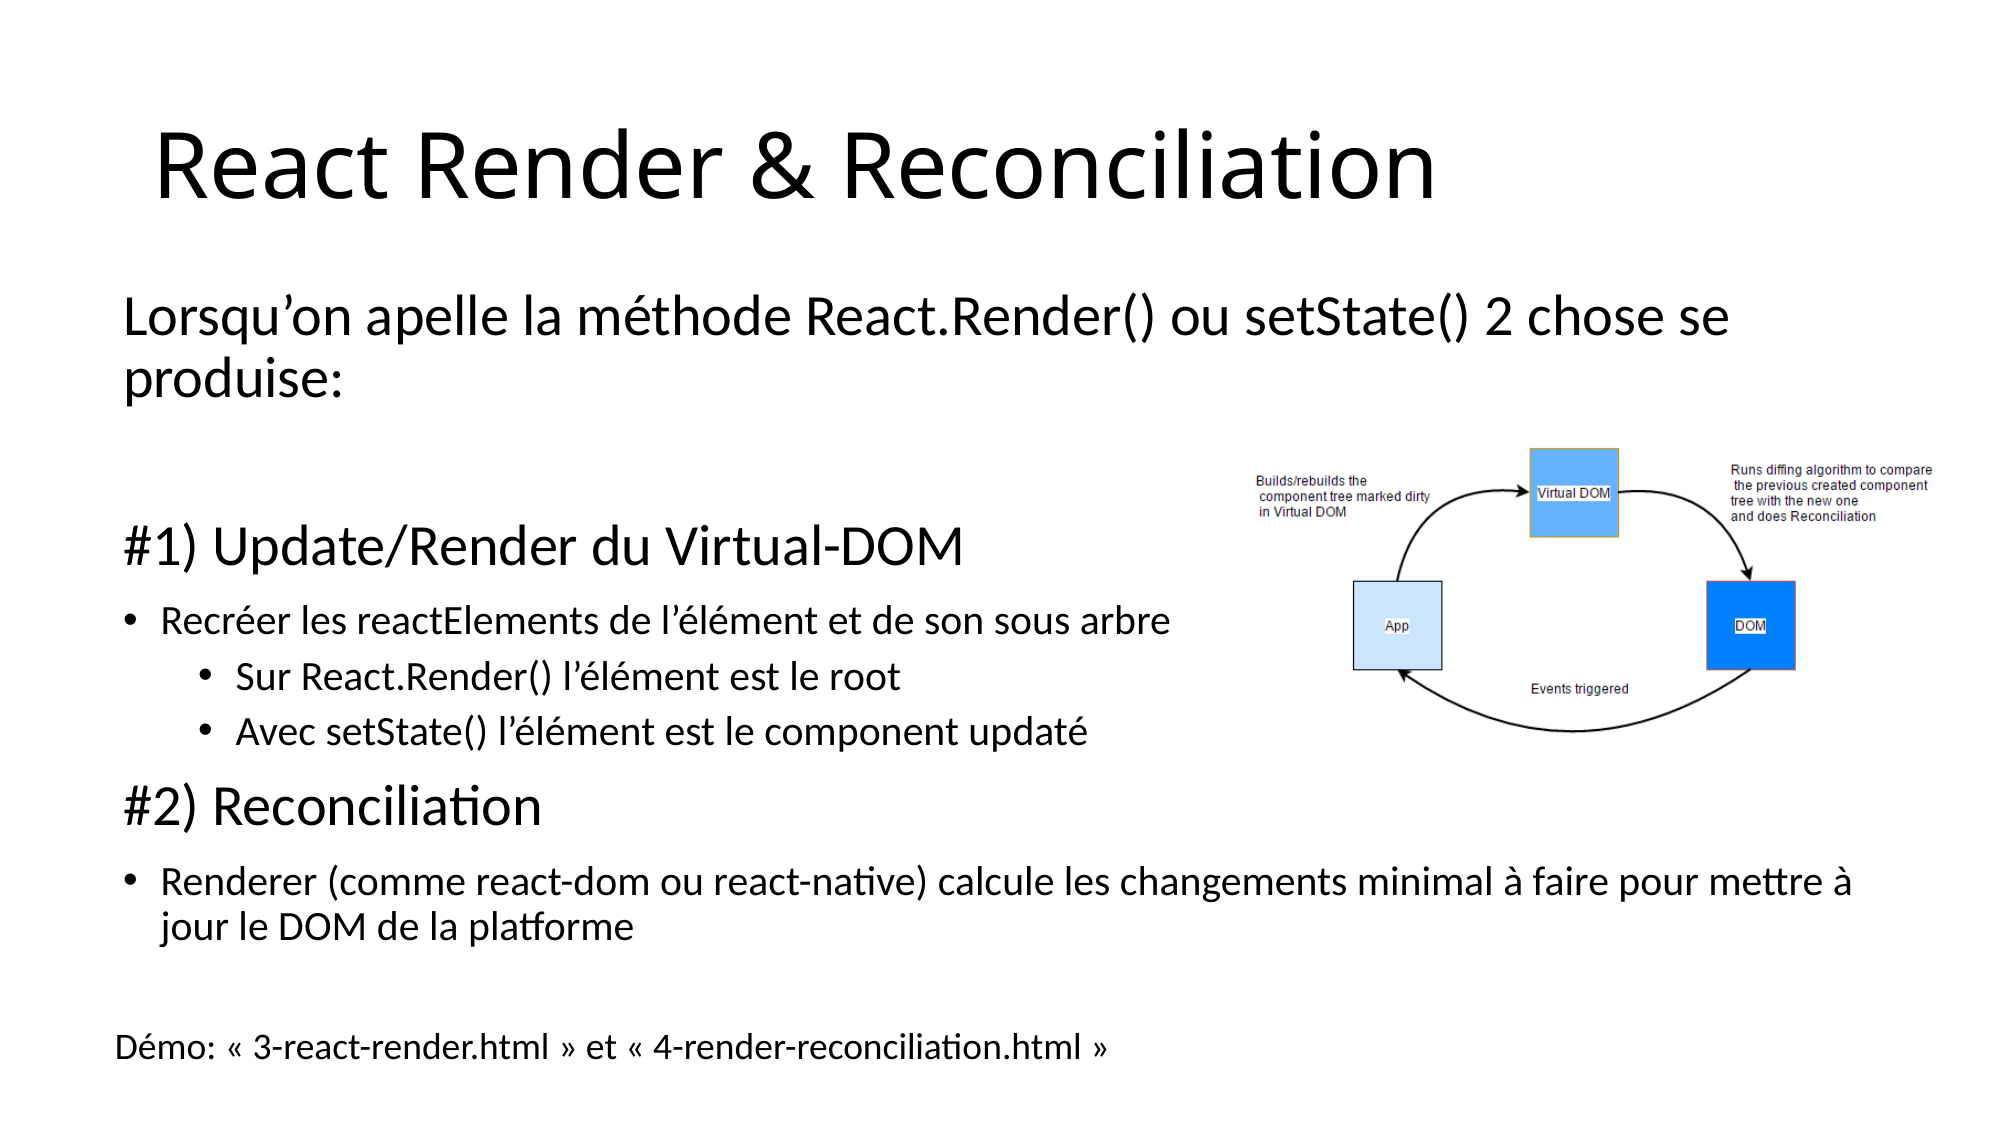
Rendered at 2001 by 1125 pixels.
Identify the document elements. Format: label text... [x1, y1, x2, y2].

picture [1247, 406, 1967, 781]
title React Render & Reconciliation [137, 59, 1863, 277]
list Lorsqu’on apelle la méthode React.Render() ou setState() 2 chose se produise: #1) Update/Render du Virtual-DOM Recréer les reactElements de l’élément et de son sous arbre Sur React.Render() l’élément est le root Avec setState() l’élément est le component updaté #2) Reconciliation Renderer (comme react-dom ou react-native) calcule les changements minimal à faire pour mettre à jour le DOM de la platforme [108, 277, 1875, 992]
text_box Démo: « 3-react-render.html » et « 4-render-reconciliation.html » [100, 1014, 1125, 1075]
